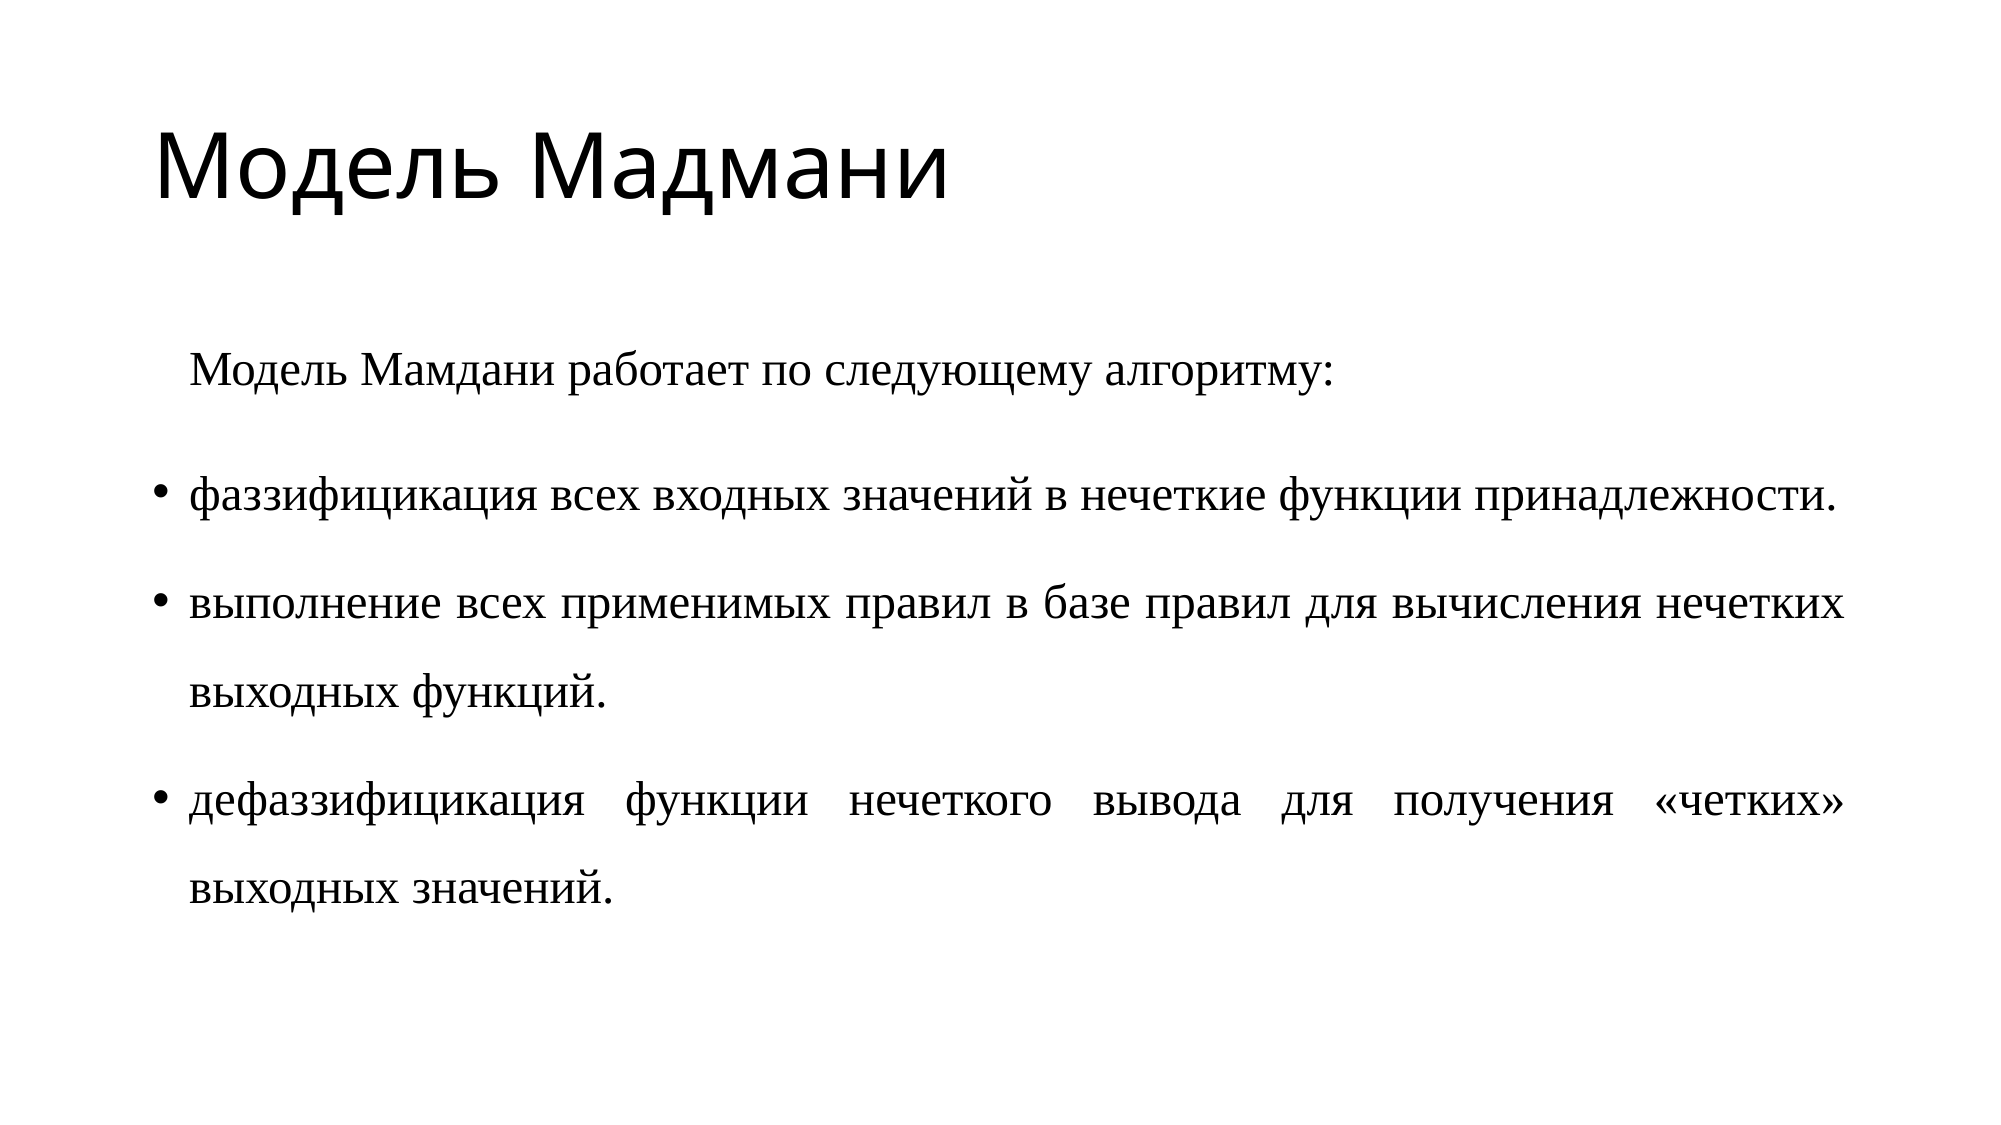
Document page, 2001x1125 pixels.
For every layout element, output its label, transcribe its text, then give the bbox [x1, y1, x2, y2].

list Модель Мамдани работает по следующему алгоритму: фаззифицикация всех входных значений в нечеткие функции принадлежности. выполнение всех применимых правил в базе правил для вычисления нечетких выходных функций. дефаззифицикация функции нечеткого вывода для получения «четких» выходных значений. [137, 299, 1863, 1014]
title Модель Мадмани [137, 59, 1863, 278]
